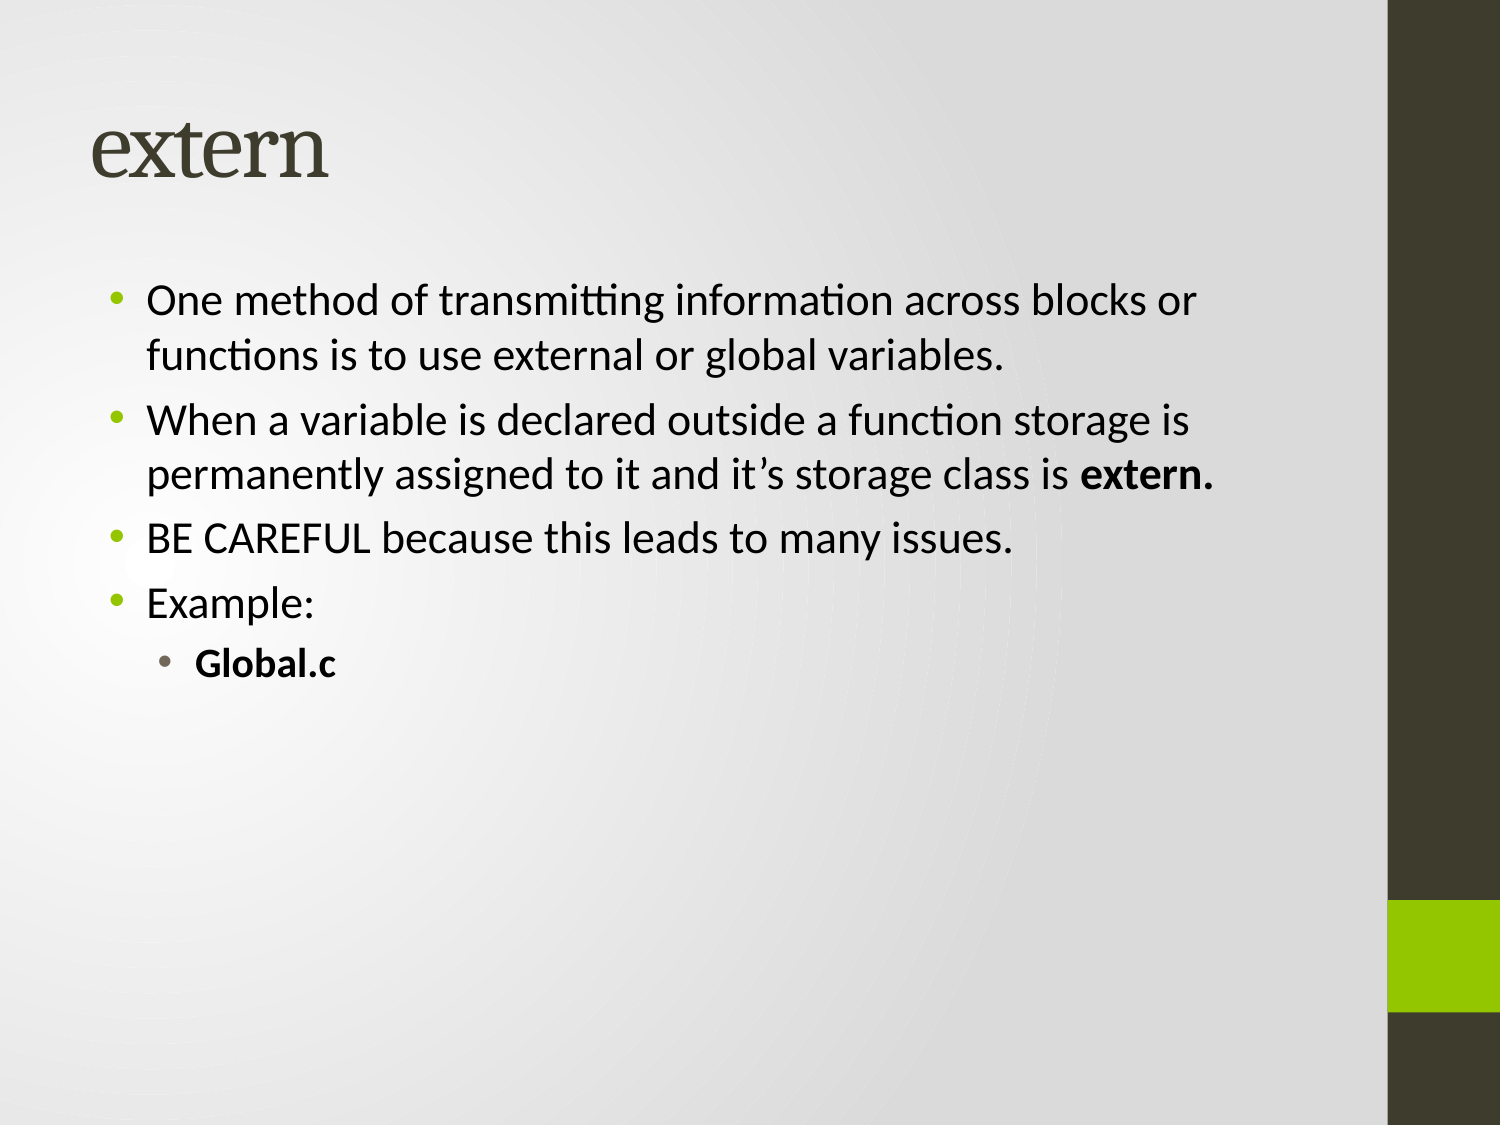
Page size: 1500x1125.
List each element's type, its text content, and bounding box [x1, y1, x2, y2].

list One method of transmitting information across blocks or functions is to use external or global variables. When a variable is declared outside a function storage is permanently assigned to it and it’s storage class is extern. BE CAREFUL because this leads to many issues. Example: Global.c [75, 262, 1325, 1050]
title extern [75, 45, 1325, 233]
